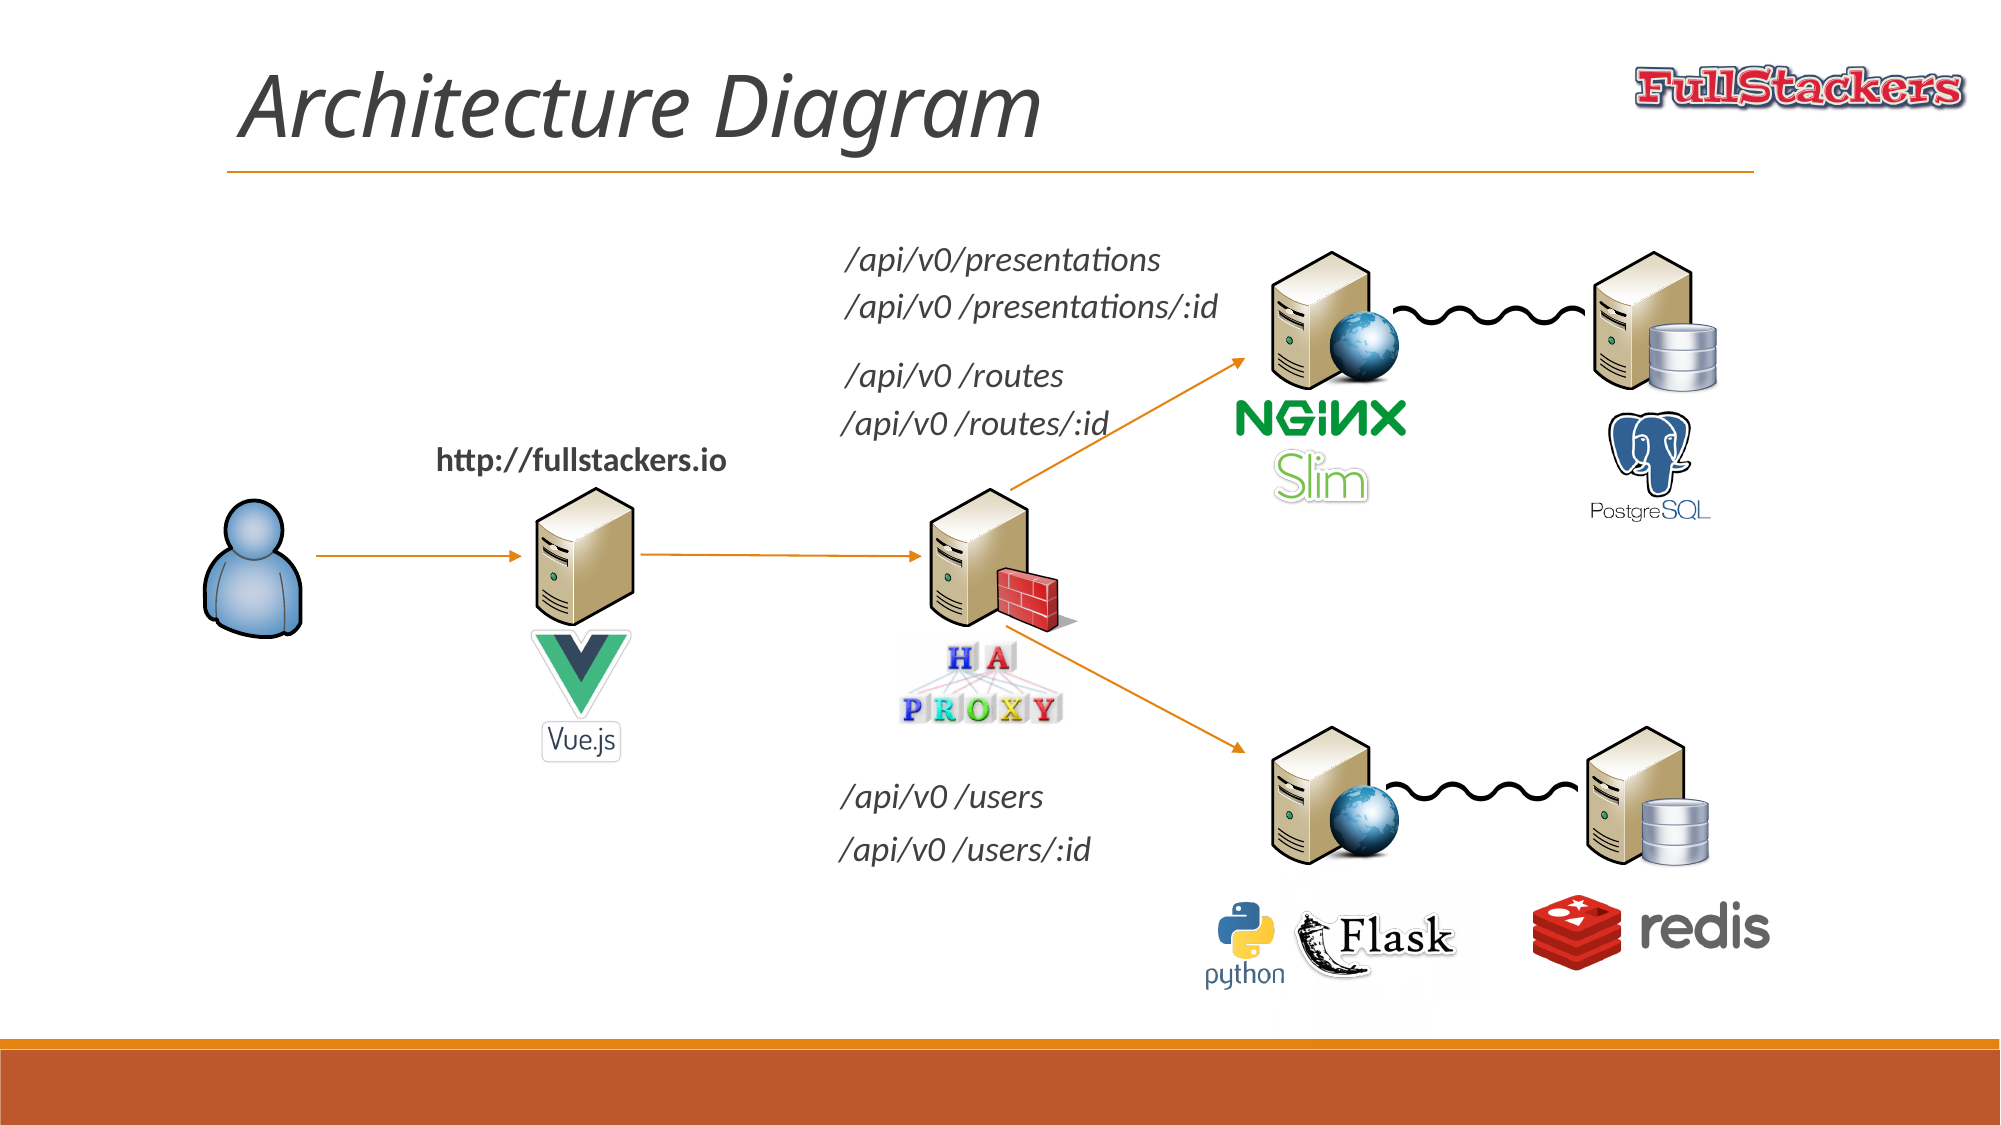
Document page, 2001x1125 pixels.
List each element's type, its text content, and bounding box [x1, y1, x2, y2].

picture [1385, 773, 1578, 811]
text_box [1268, 723, 1410, 843]
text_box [1005, 625, 1246, 754]
picture [1624, 46, 1973, 128]
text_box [840, 232, 1221, 458]
picture [1272, 447, 1372, 507]
text_box /api/v0 /users [841, 770, 1226, 830]
picture [1590, 411, 1712, 523]
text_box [1148, 846, 1478, 1045]
text_box /api/v0 /users/:id [839, 822, 1224, 883]
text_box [1268, 248, 1410, 391]
picture [1530, 891, 1773, 974]
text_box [1231, 357, 1246, 398]
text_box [1009, 442, 1246, 491]
text_box http://fullstackers.io [427, 434, 736, 494]
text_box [1590, 248, 1729, 400]
picture [509, 484, 652, 768]
picture [894, 638, 1005, 727]
picture [1233, 396, 1409, 439]
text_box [640, 553, 923, 557]
picture [189, 495, 303, 640]
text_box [926, 485, 1085, 635]
title Architecture Diagram [226, 58, 1604, 163]
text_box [1583, 723, 1722, 875]
picture [1392, 297, 1585, 336]
